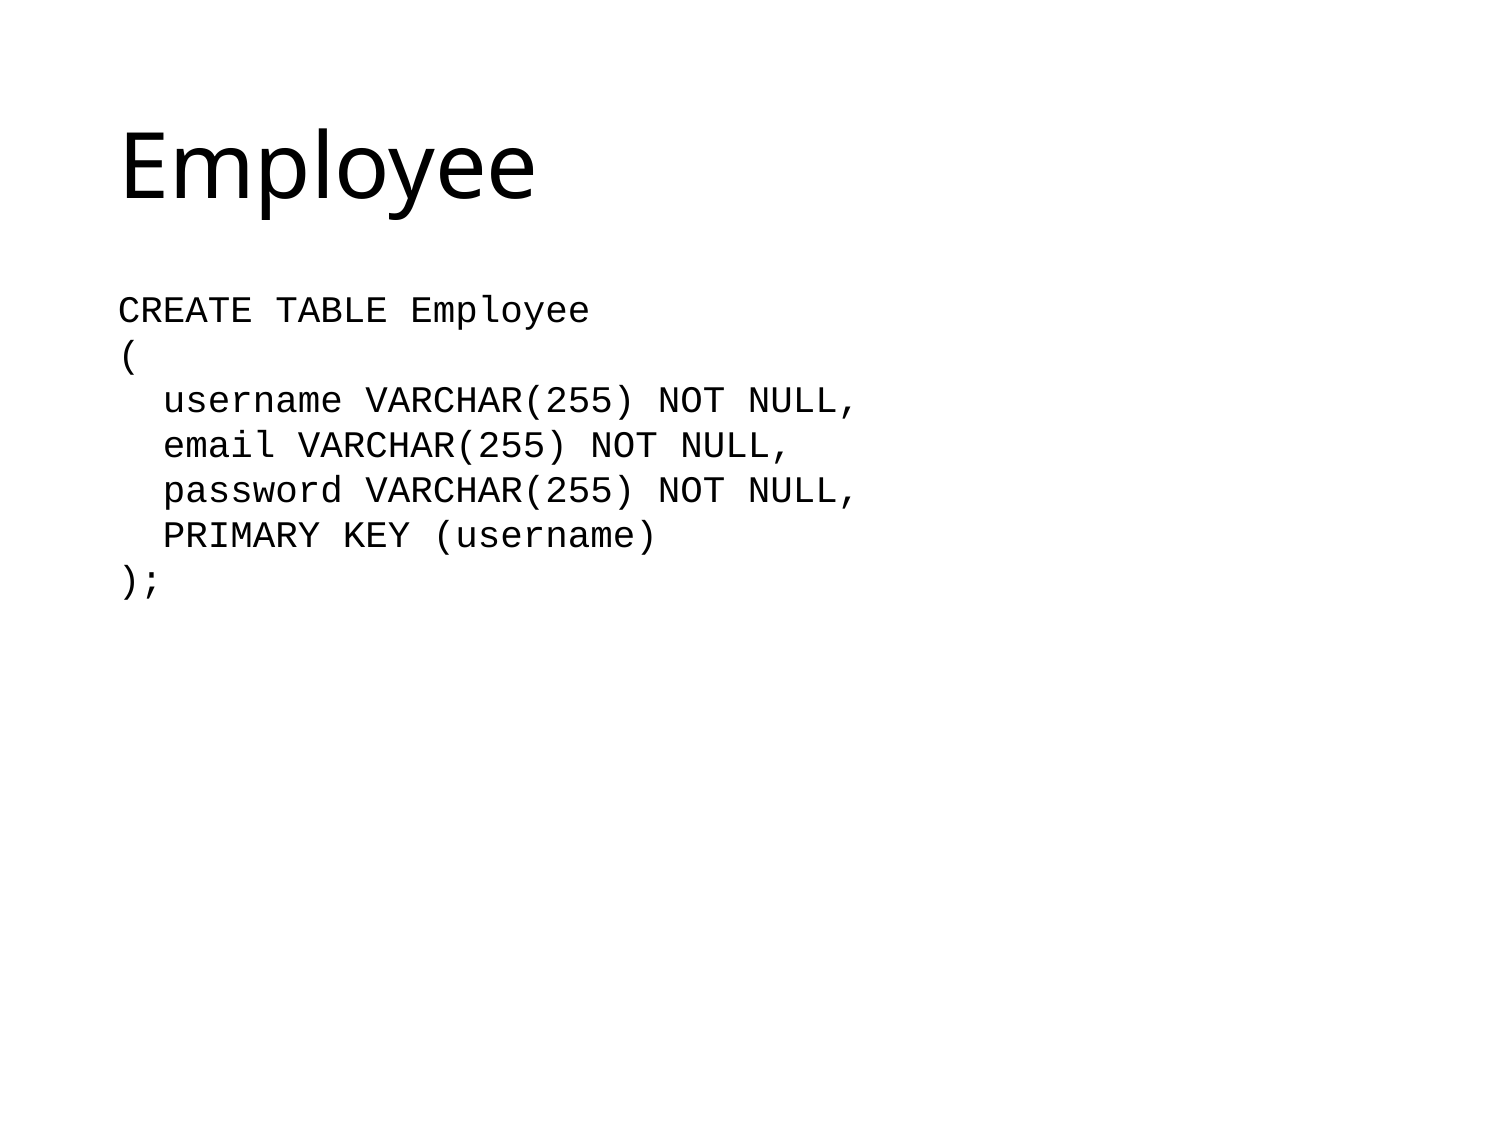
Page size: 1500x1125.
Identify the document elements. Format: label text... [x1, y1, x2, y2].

title Employee [103, 59, 1397, 277]
text_box CREATE TABLE Employee ( username VARCHAR(255) NOT NULL, email VARCHAR(255) NOT NULL, password VARCHAR(255) NOT NULL, PRIMARY KEY (username) ); [103, 277, 1397, 607]
